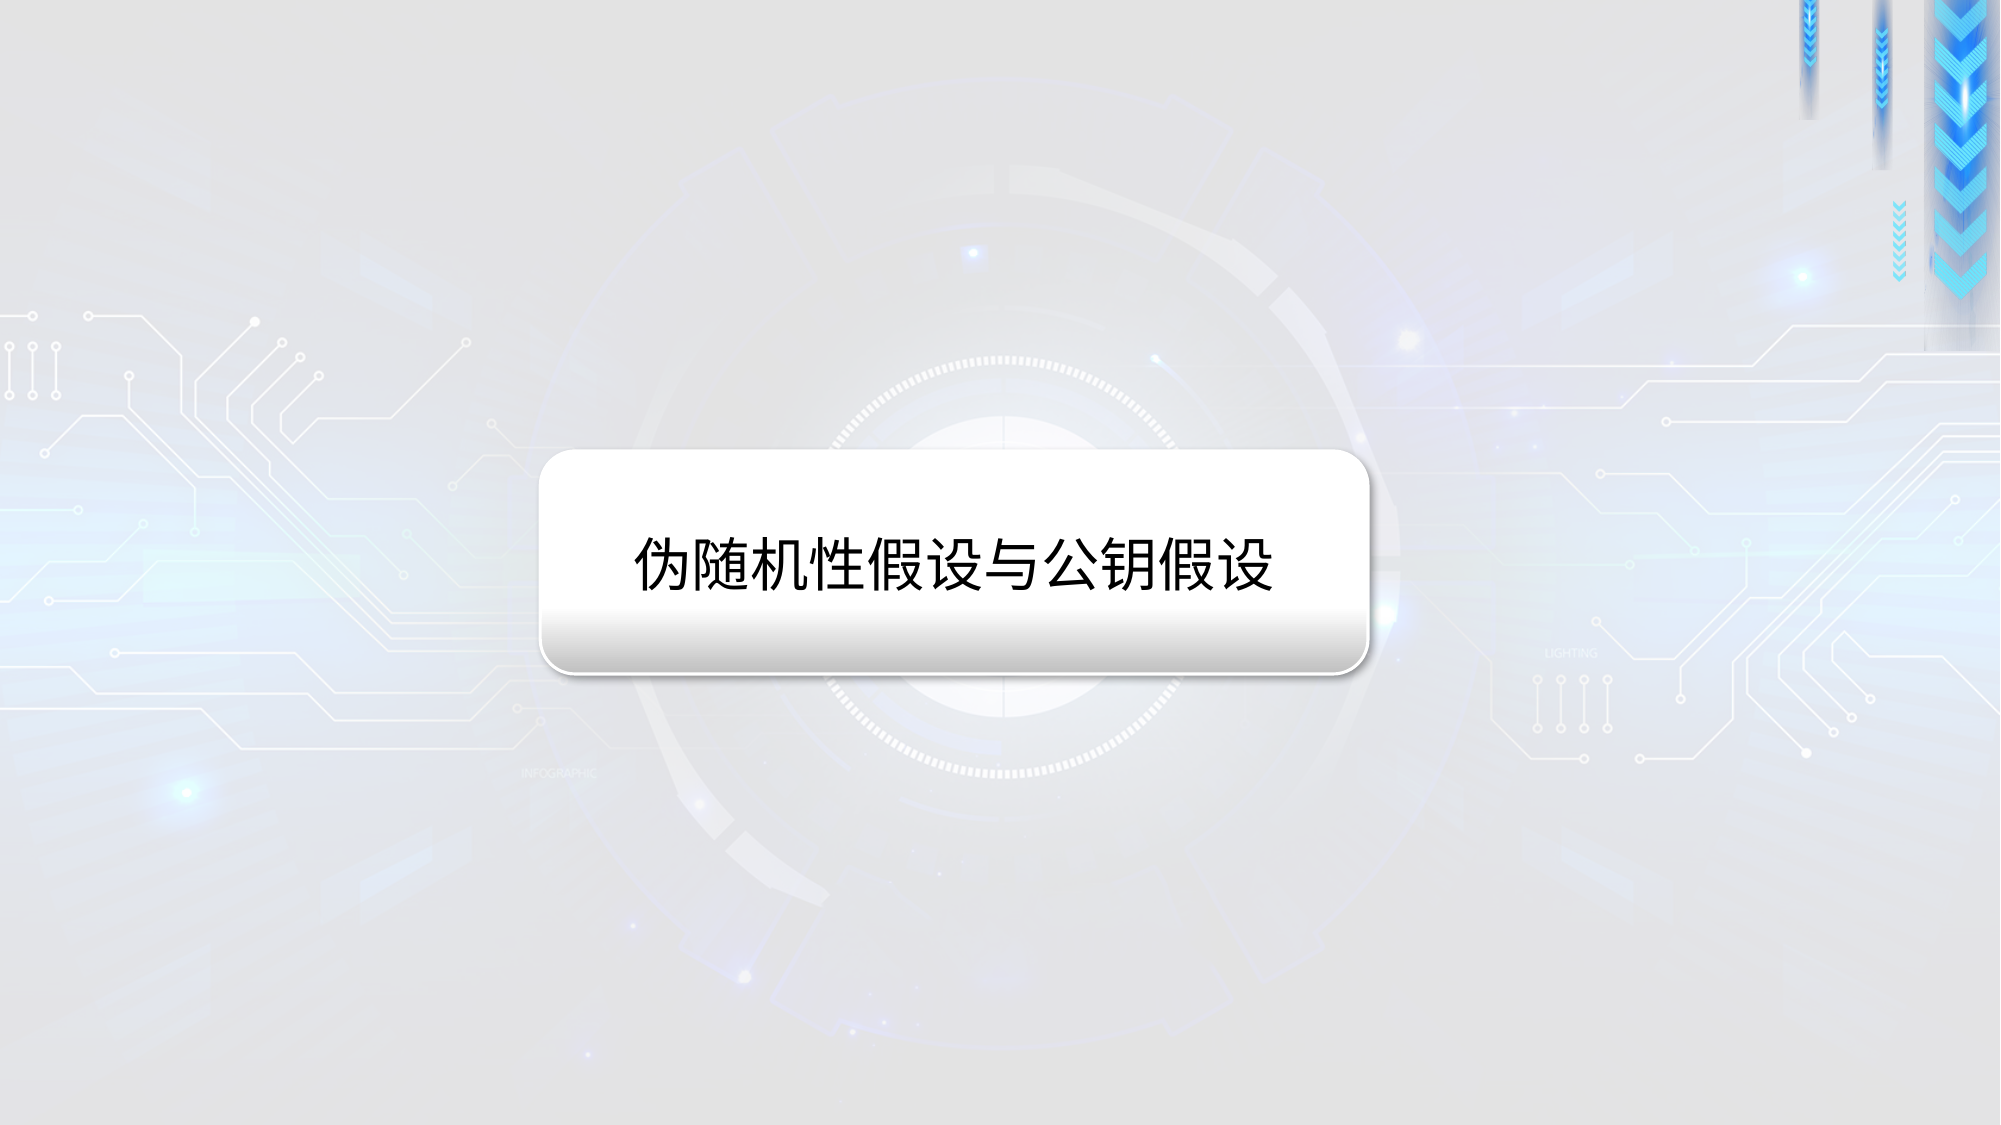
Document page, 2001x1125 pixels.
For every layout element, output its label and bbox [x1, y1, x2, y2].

picture [1746, 0, 2001, 351]
text_box [540, 450, 1368, 674]
